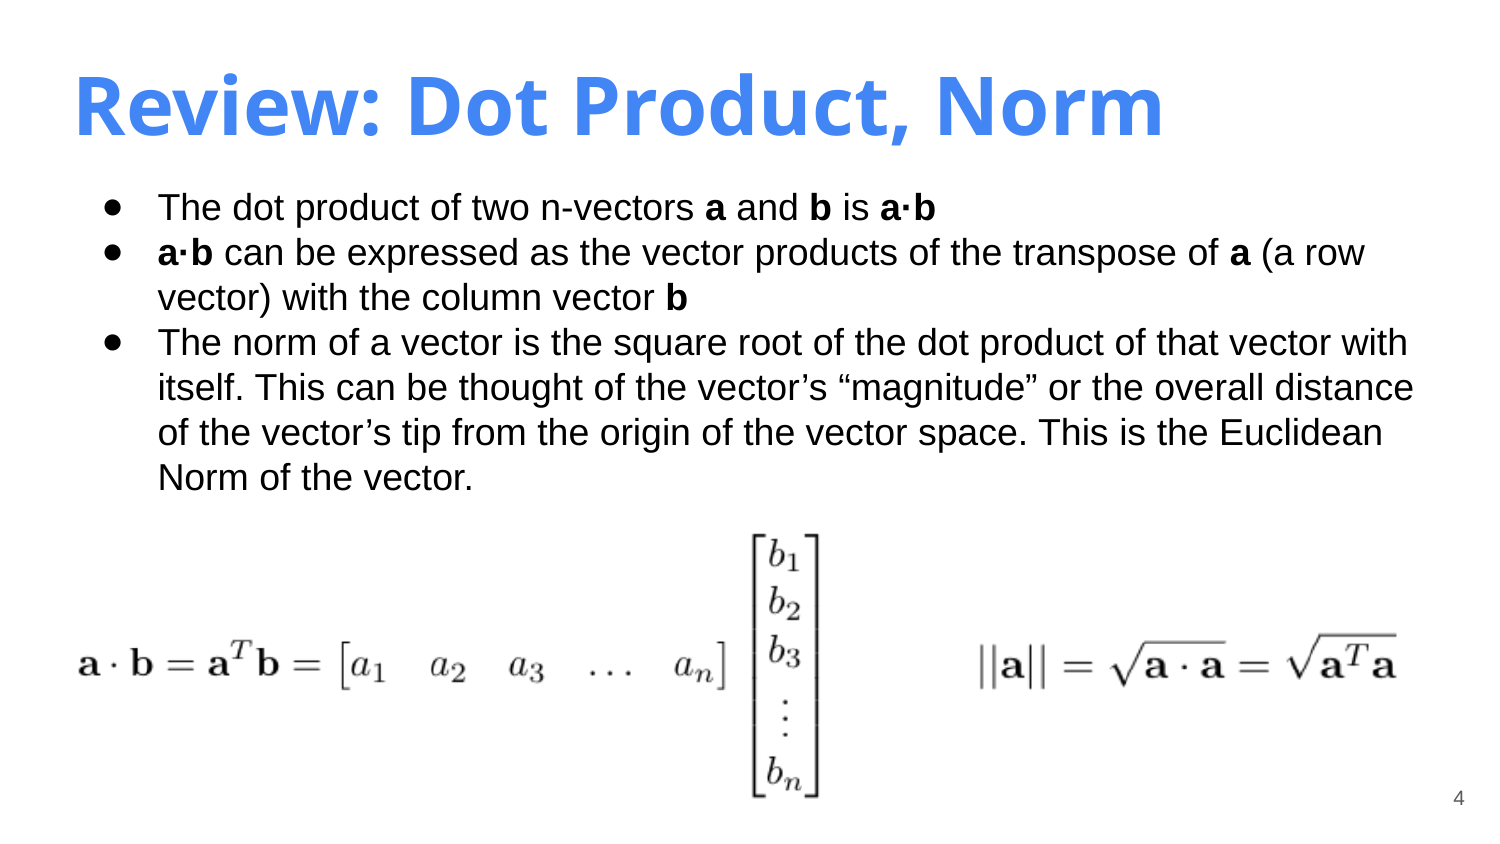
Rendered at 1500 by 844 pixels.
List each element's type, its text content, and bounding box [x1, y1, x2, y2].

picture [942, 617, 1433, 723]
slide_number ‹#› [1389, 764, 1480, 830]
text_box The dot product of two n-vectors a and b is a·b a·b can be expressed as the vector products of the transpose of a (a row vector) with the column vector b The norm of a vector is the square root of the dot product of that vector with itself. This can be thought of the vector’s “magnitude” or the overall distance of the vector’s tip from the origin of the vector space. This is the Euclidean Norm of the vector. [67, 167, 1433, 513]
picture [24, 520, 842, 819]
text_box Review: Dot Product, Norm [57, 39, 1271, 167]
